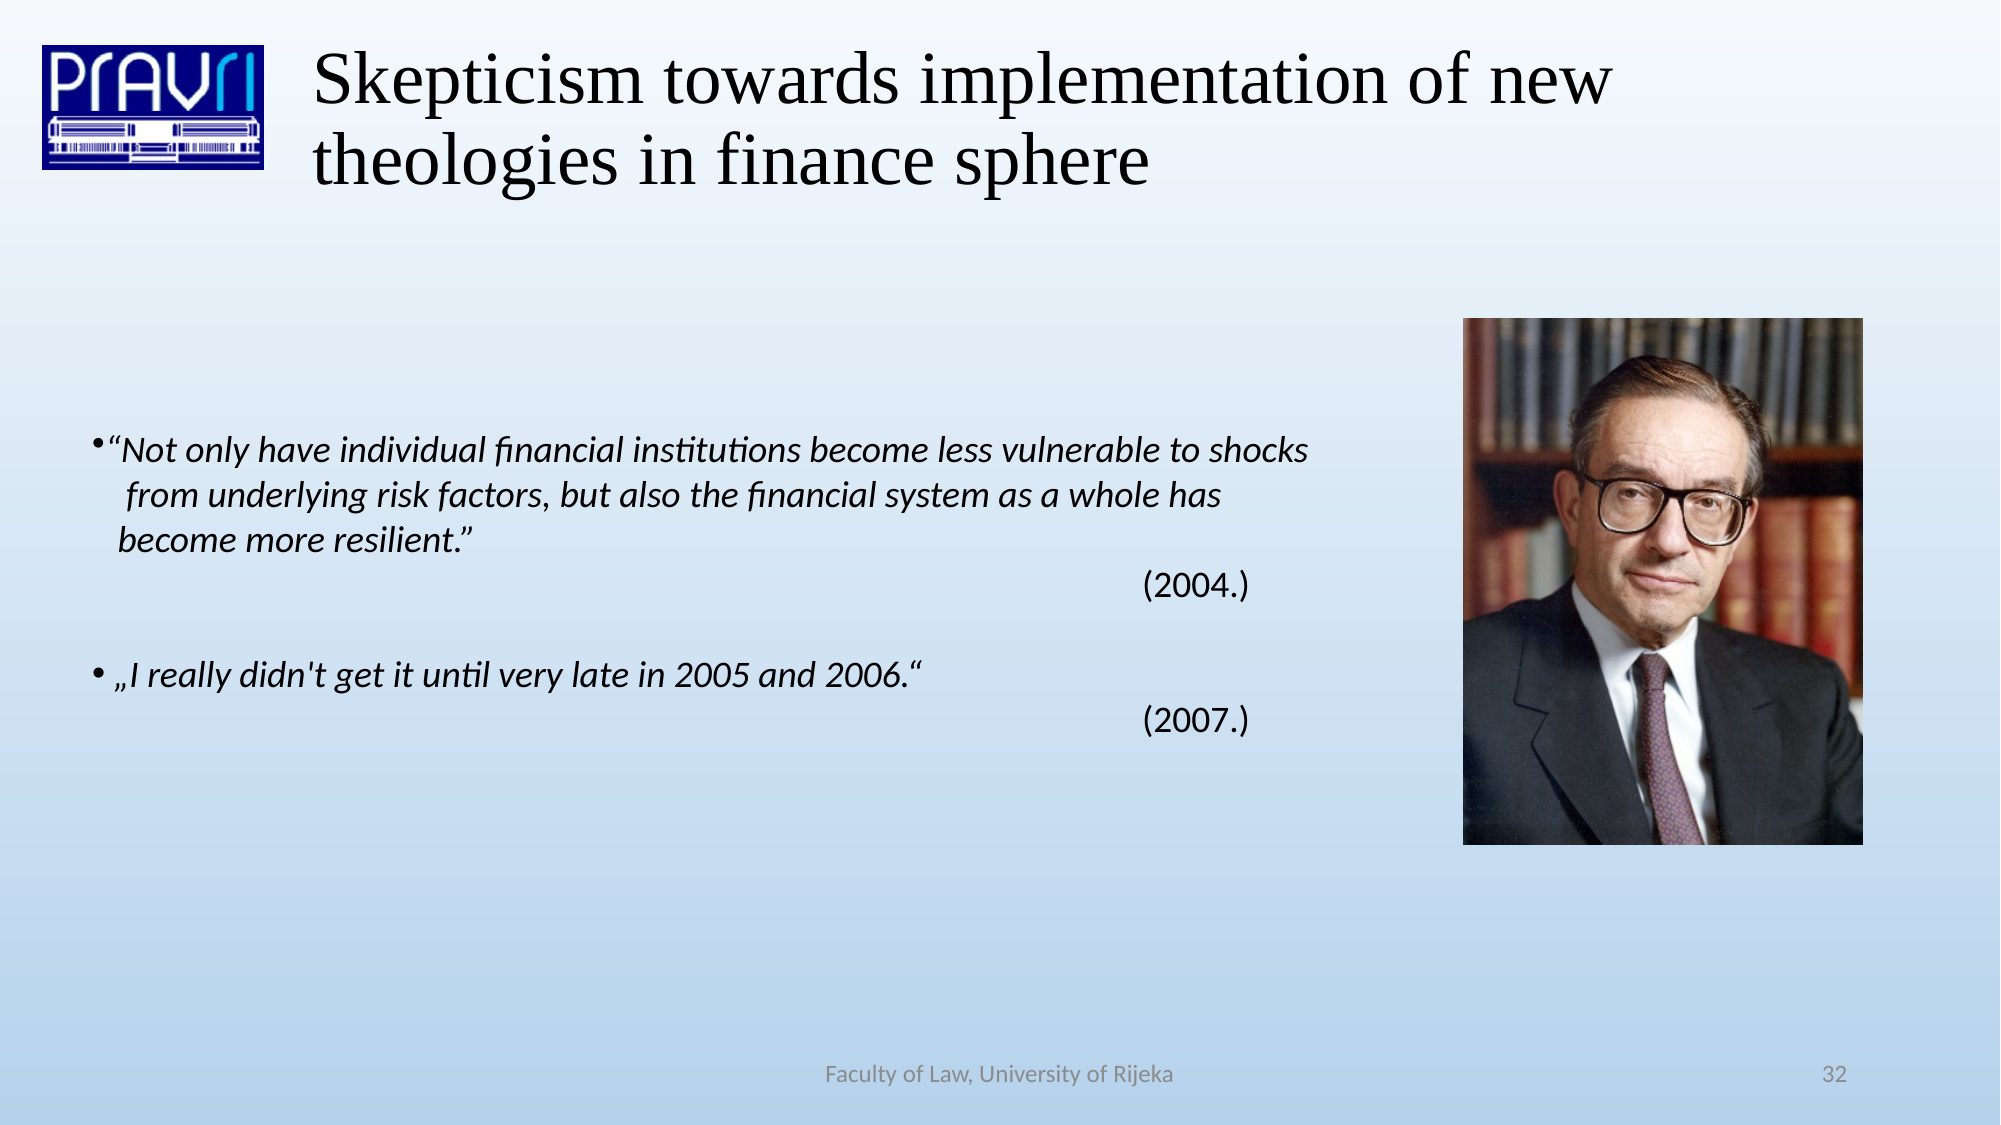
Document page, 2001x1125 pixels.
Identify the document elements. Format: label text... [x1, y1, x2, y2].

slide_number 32 [1412, 1042, 1863, 1103]
title Skepticism towards implementation of new theologies in finance sphere [297, 64, 1863, 176]
picture [1463, 318, 1863, 845]
picture [42, 45, 264, 170]
list “Not only have individual financial institutions become less vulnerable to shocks from underlying risk factors, but also the financial system as a whole has become more resilient.” (2004.) „I really didn't get it until very late in 2005 and 2006.“ (2007.) [77, 233, 1464, 887]
footer Faculty of Law, University of Rijeka [662, 1042, 1338, 1103]
